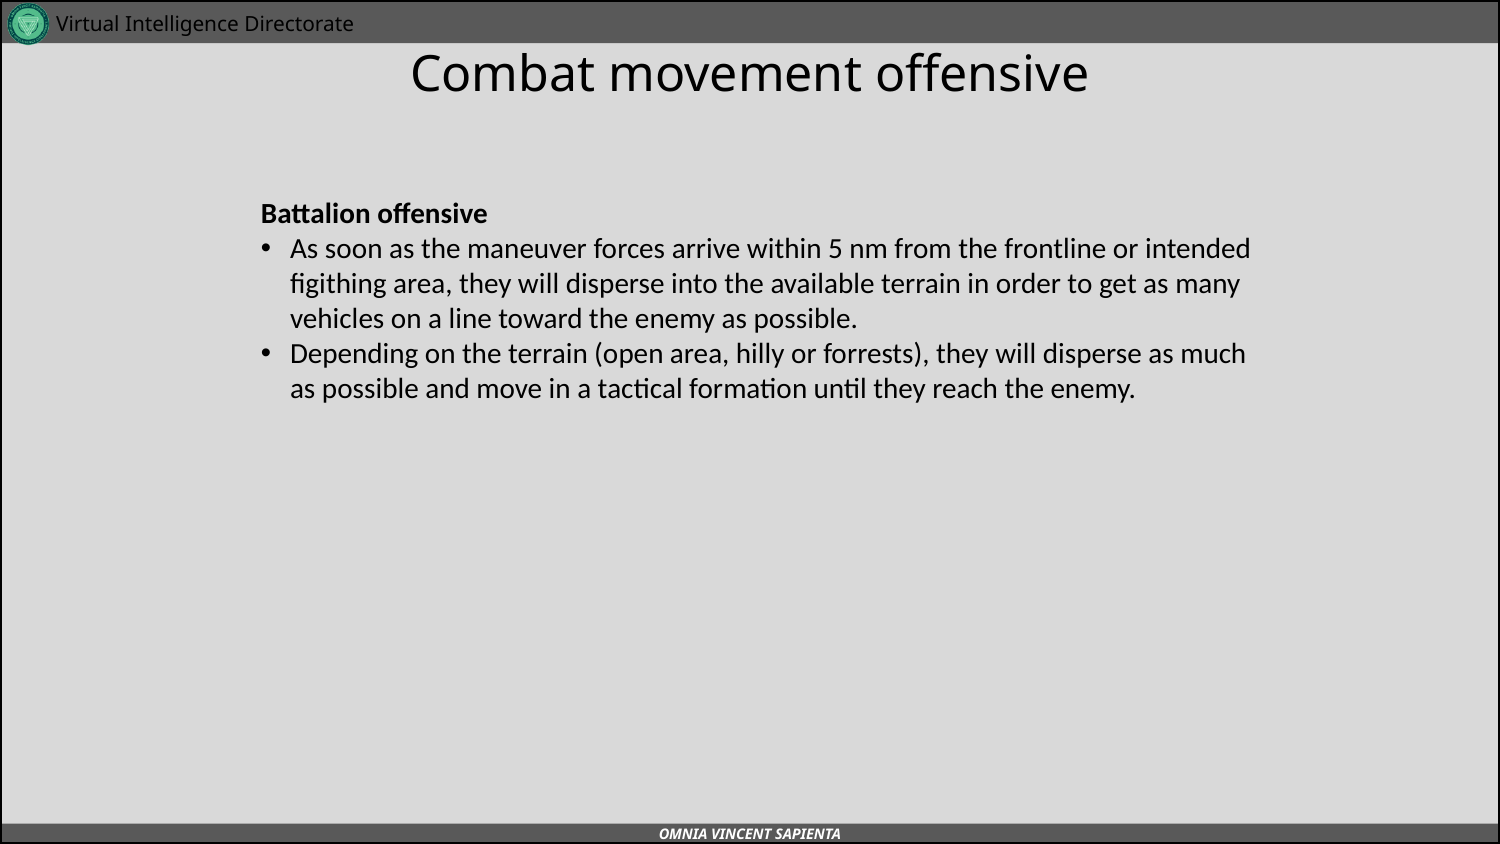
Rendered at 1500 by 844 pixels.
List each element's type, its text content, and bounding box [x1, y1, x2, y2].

picture [3, 1, 52, 46]
text_box Battalion offensive As soon as the maneuver forces arrive within 5 nm from the frontline or intended figithing area, they will disperse into the available terrain in order to get as many vehicles on a line toward the enemy as possible. Depending on the terrain (open area, hilly or forrests), they will disperse as much as possible and move in a tactical formation until they reach the enemy. [246, 187, 1289, 412]
title Combat movement offensive [0, 48, 1500, 95]
